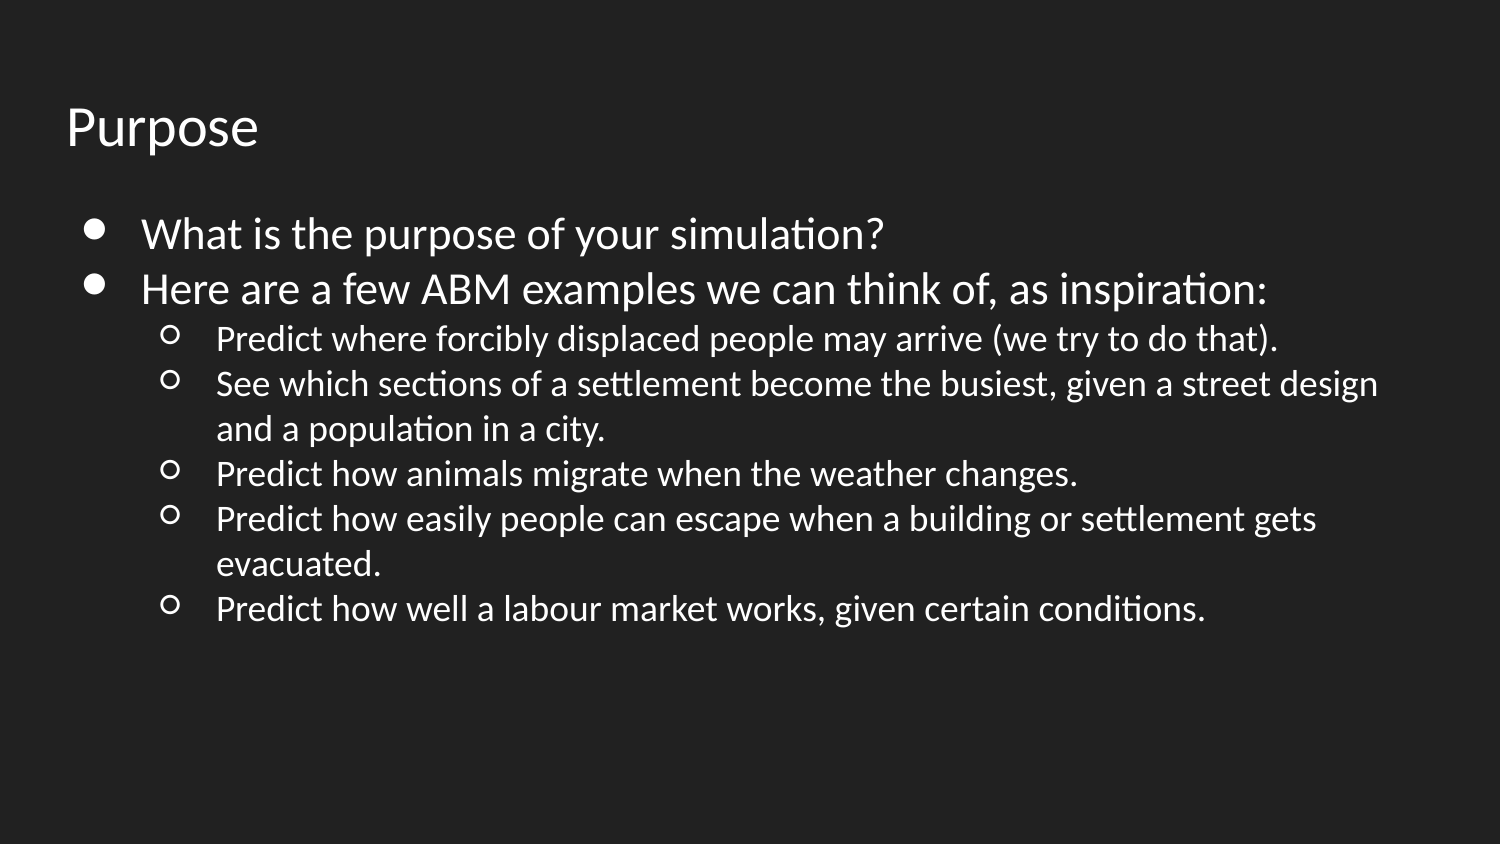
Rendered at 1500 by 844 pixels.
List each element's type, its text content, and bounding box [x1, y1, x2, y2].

list What is the purpose of your simulation? Here are a few ABM examples we can think of, as inspiration: Predict where forcibly displaced people may arrive (we try to do that). See which sections of a settlement become the busiest, given a street design and a population in a city. Predict how animals migrate when the weather changes. Predict how easily people can escape when a building or settlement gets evacuated. Predict how well a labour market works, given certain conditions. [51, 189, 1449, 750]
title Purpose [51, 72, 1449, 167]
